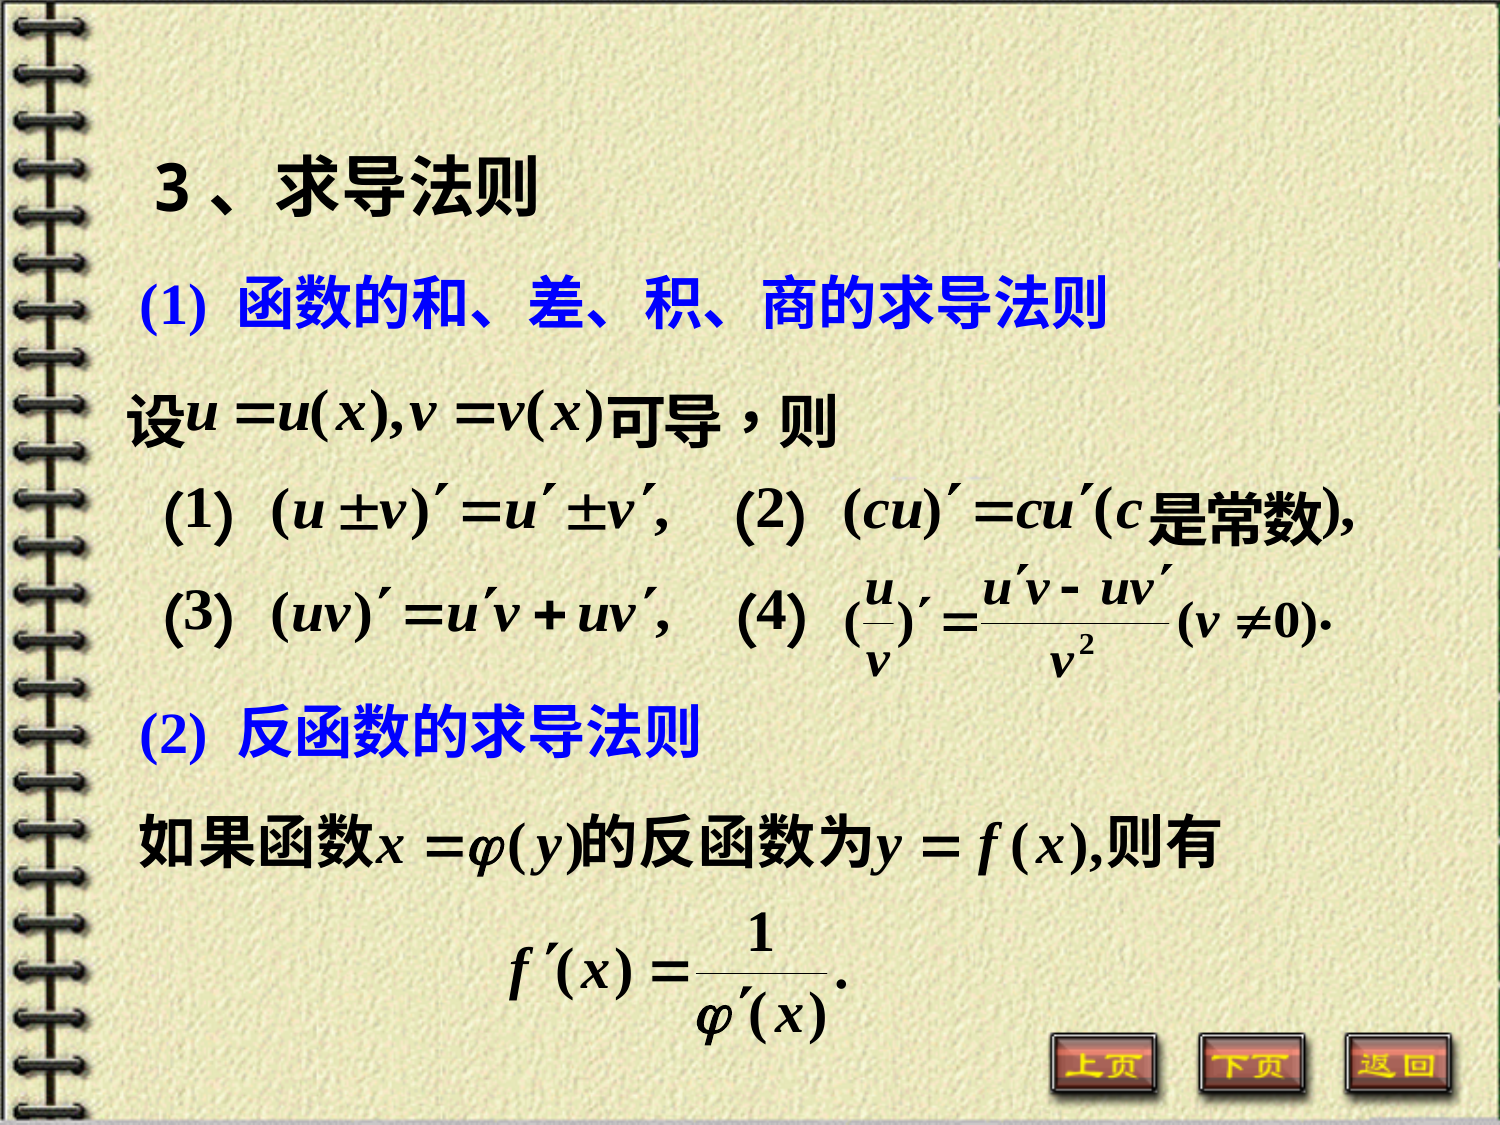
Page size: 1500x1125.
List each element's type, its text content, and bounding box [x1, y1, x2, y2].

text_box (1) 函数的和、差、积、商的求导法则 [125, 259, 1213, 345]
text_box 3、求导法则 [137, 137, 1050, 233]
text_box [1341, 1033, 1455, 1096]
text_box (2) 反函数的求导法则 [125, 710, 1213, 773]
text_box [137, 810, 1228, 1051]
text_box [124, 361, 1486, 702]
picture [0, 0, 1500, 1125]
